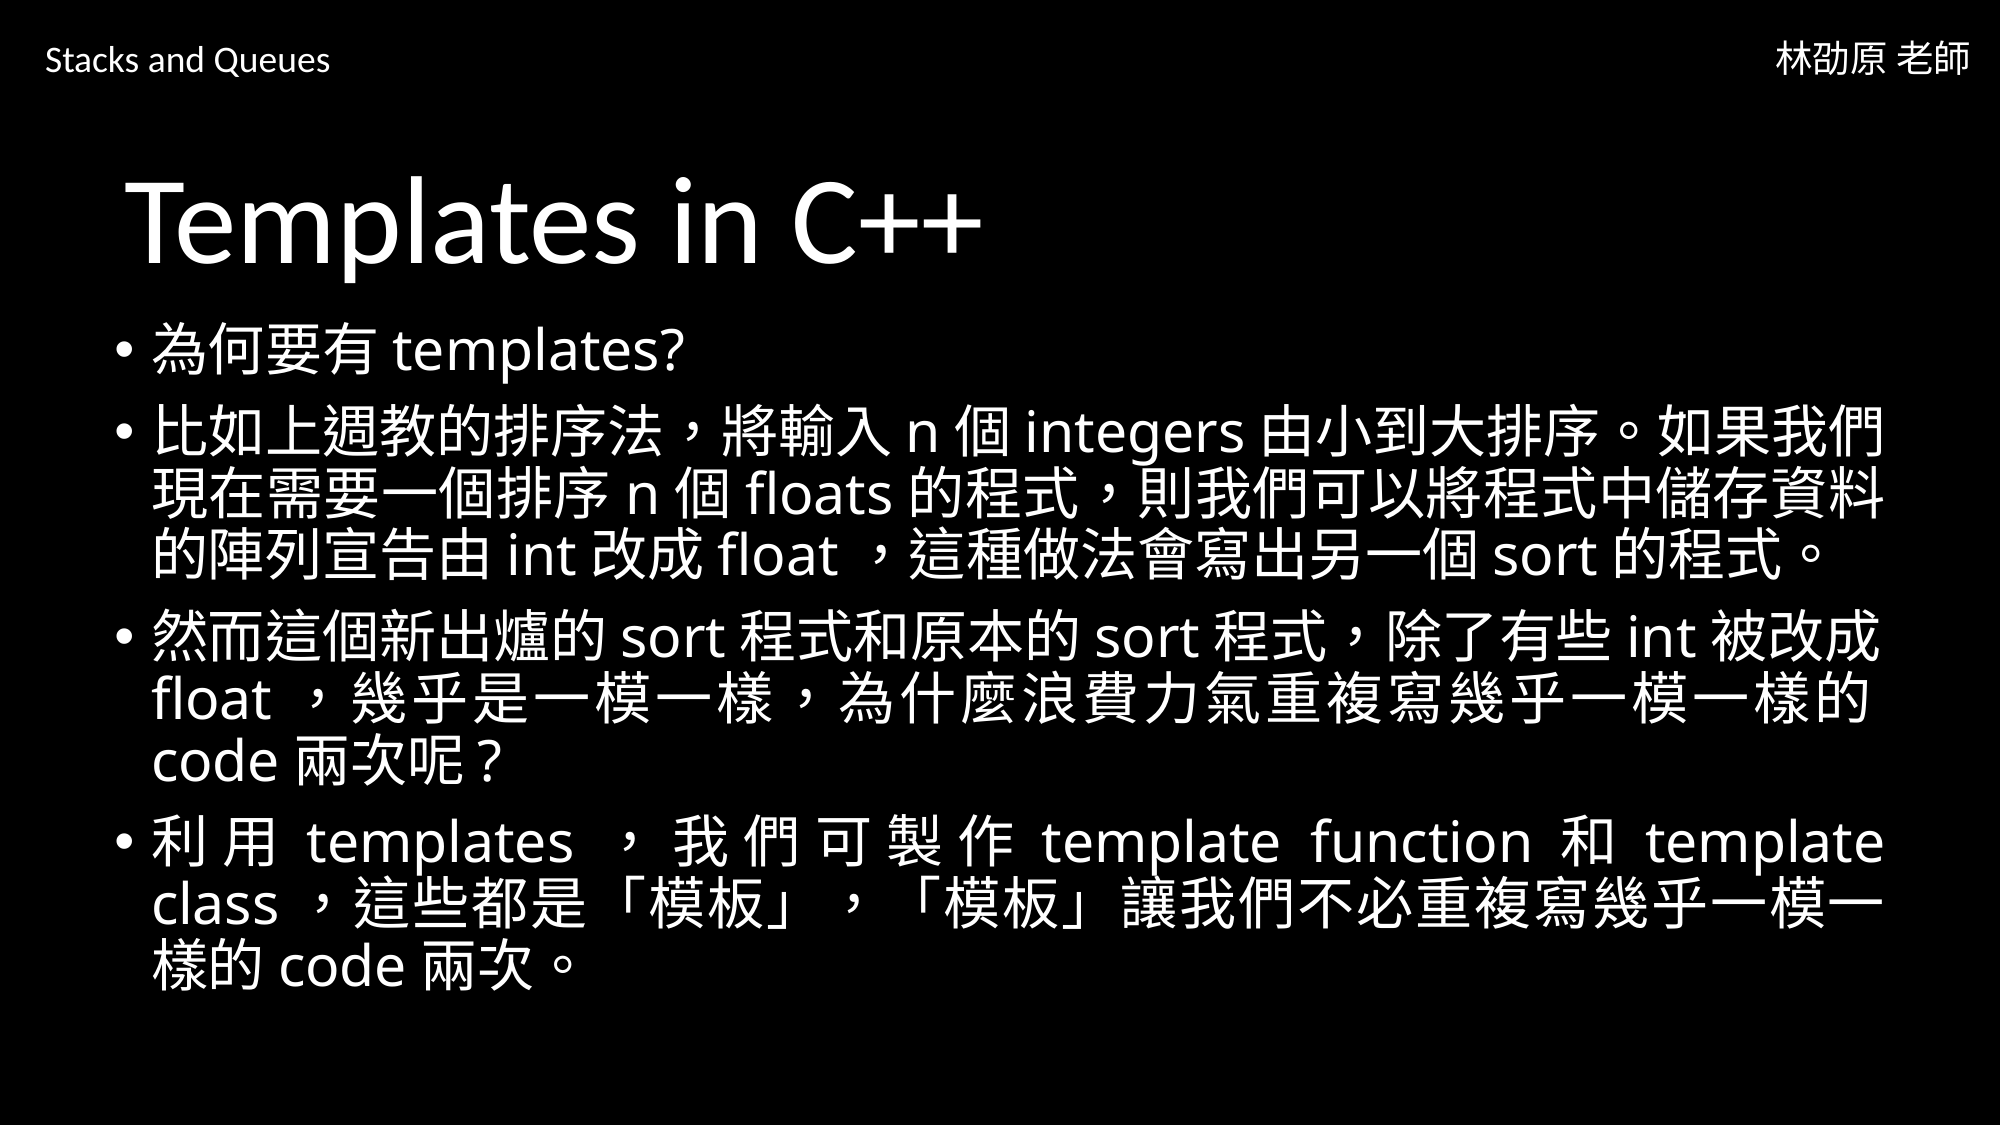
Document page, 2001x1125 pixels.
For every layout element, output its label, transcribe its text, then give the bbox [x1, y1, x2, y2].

title Templates in C++ [109, 114, 1905, 333]
text_box 林劭原 老師 [1760, 27, 1987, 87]
list 為何要有templates? 比如上週教的排序法，將輸入n個integers由小到大排序。如果我們現在需要一個排序n個floats的程式，則我們可以將程式中儲存資料的陣列宣告由int改成float，這種做法會寫出另一個sort的程式。 然而這個新出爐的sort程式和原本的sort程式，除了有些int被改成float，幾乎是一模一樣，為什麼浪費力氣重複寫幾乎一模一樣的code兩次呢? 利用templates，我們可製作template function和template class，這些都是「模板」，「模板」讓我們不必重複寫幾乎一模一樣的code兩次。 [99, 313, 1901, 1028]
text_box Stacks and Queues [30, 27, 346, 87]
